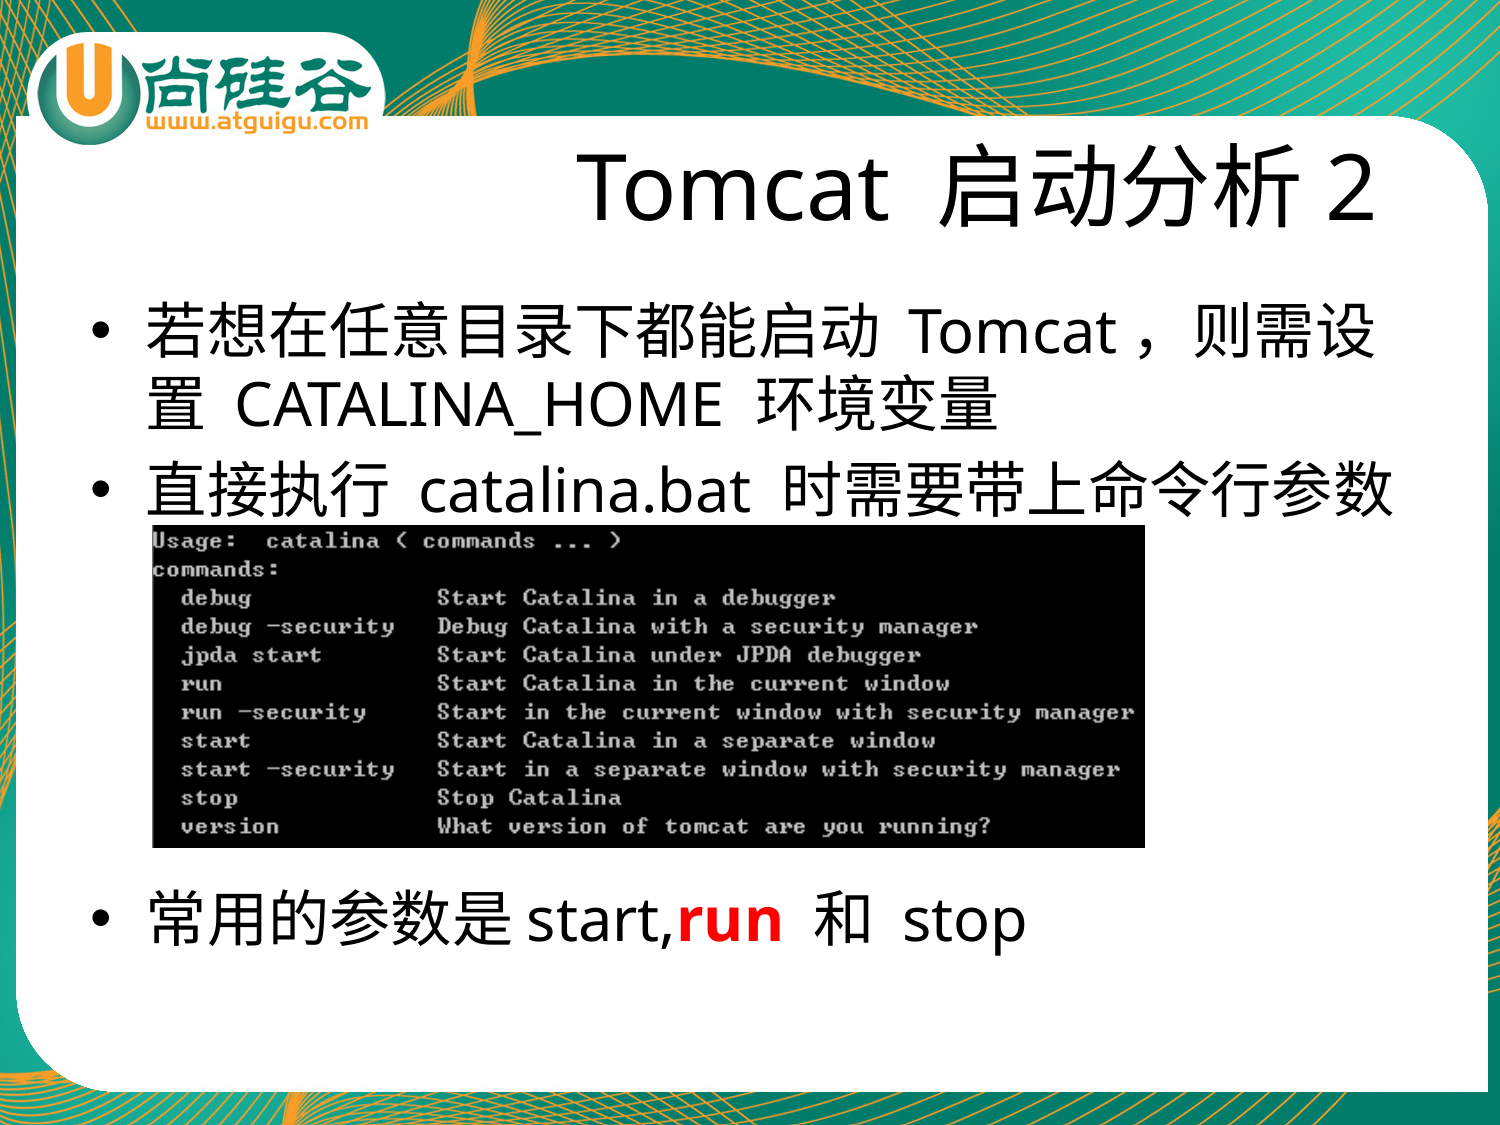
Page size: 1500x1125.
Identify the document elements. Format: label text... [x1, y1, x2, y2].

list 若想在任意目录下都能启动 Tomcat，则需设置 CATALINA_HOME 环境变量 直接执行 catalina.bat 时需要带上命令行参数 常用的参数是start,run 和 stop [75, 284, 1425, 1027]
title Tomcat 启动分析2 [302, 113, 1500, 255]
picture [0, 0, 1500, 1125]
